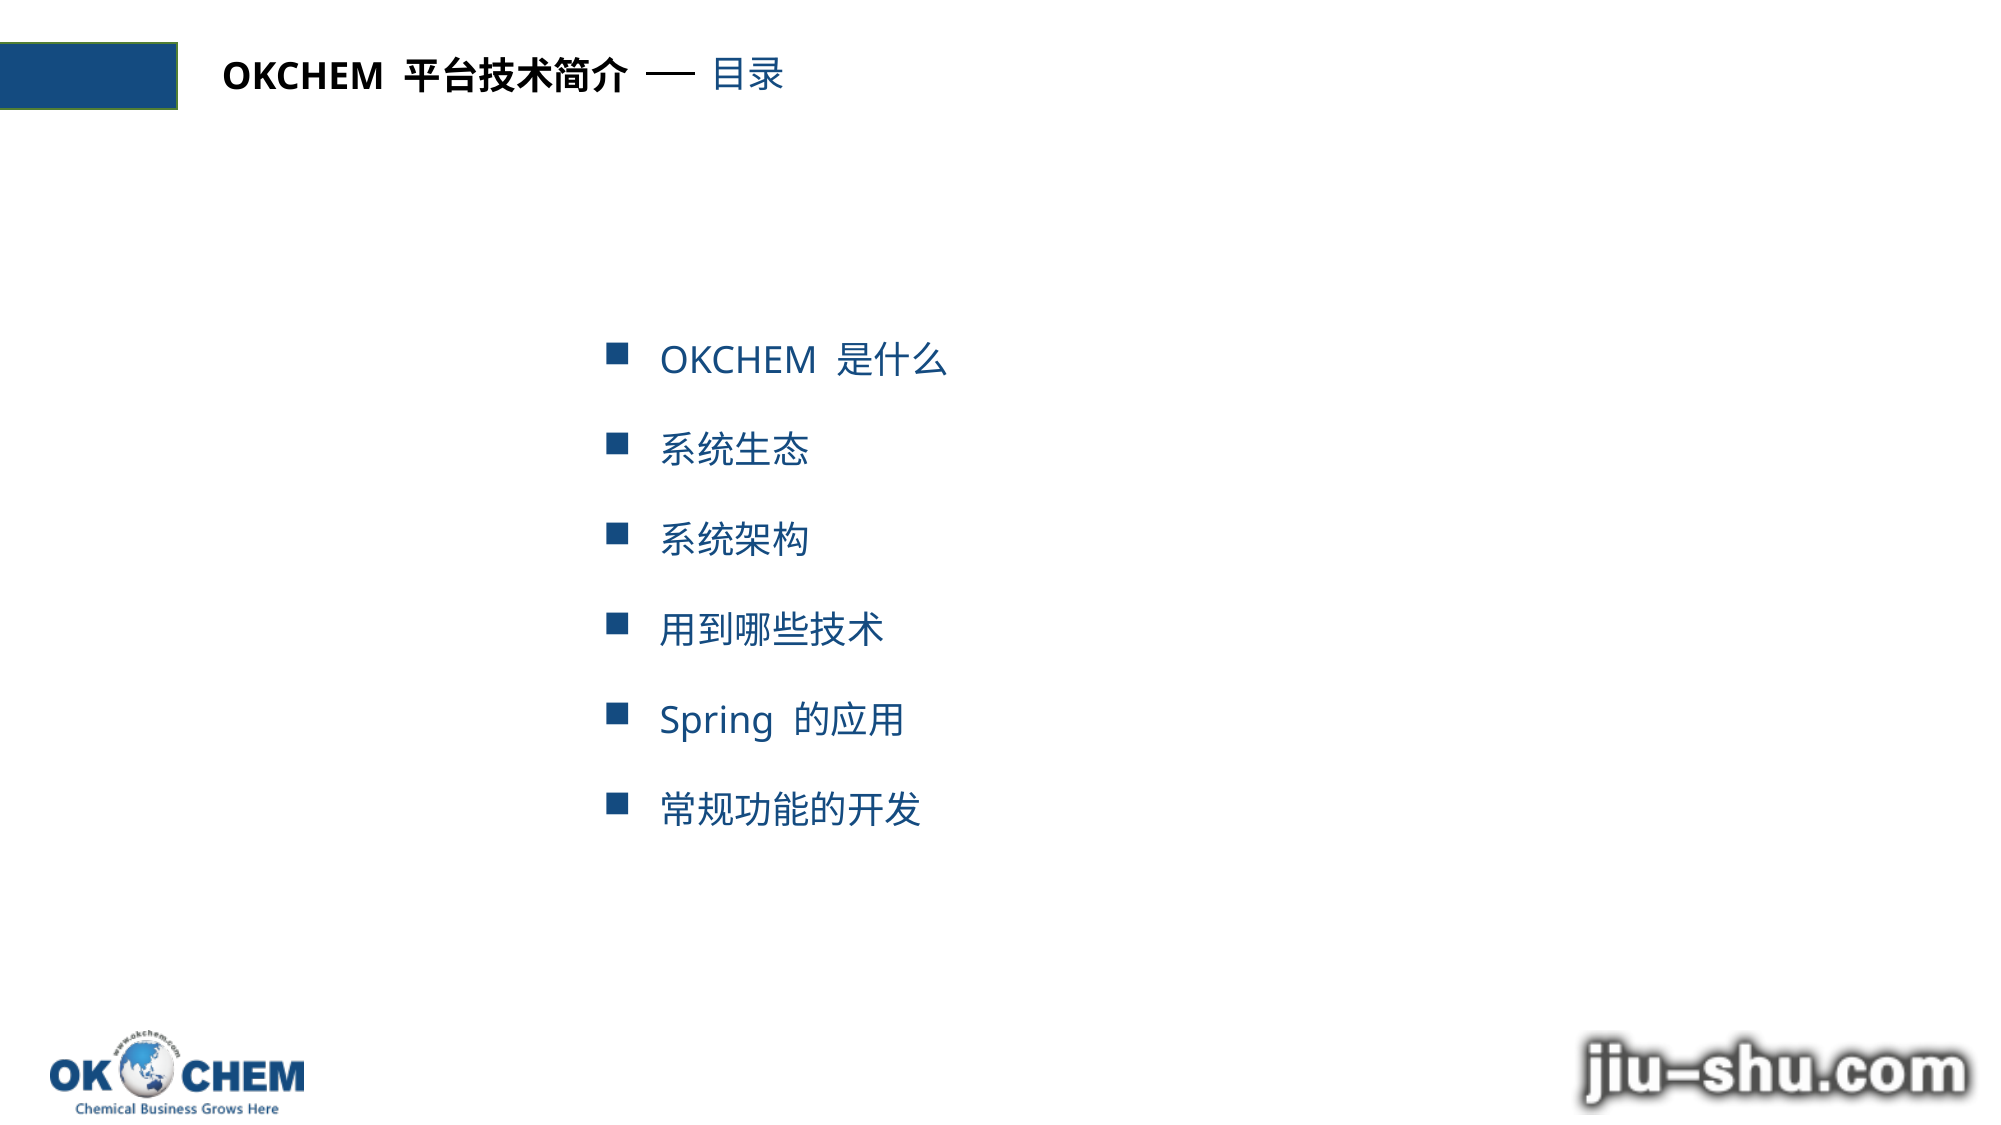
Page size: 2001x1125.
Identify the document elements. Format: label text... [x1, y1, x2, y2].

picture [1564, 1030, 1982, 1115]
text_box OKCHEM 是什么 系统生态 系统架构 用到哪些技术 Spring 的应用 常规功能的开发 [588, 283, 964, 929]
text_box 目录 [695, 43, 801, 103]
picture [50, 1030, 304, 1115]
text_box OKCHEM 平台技术简介 [207, 44, 644, 105]
